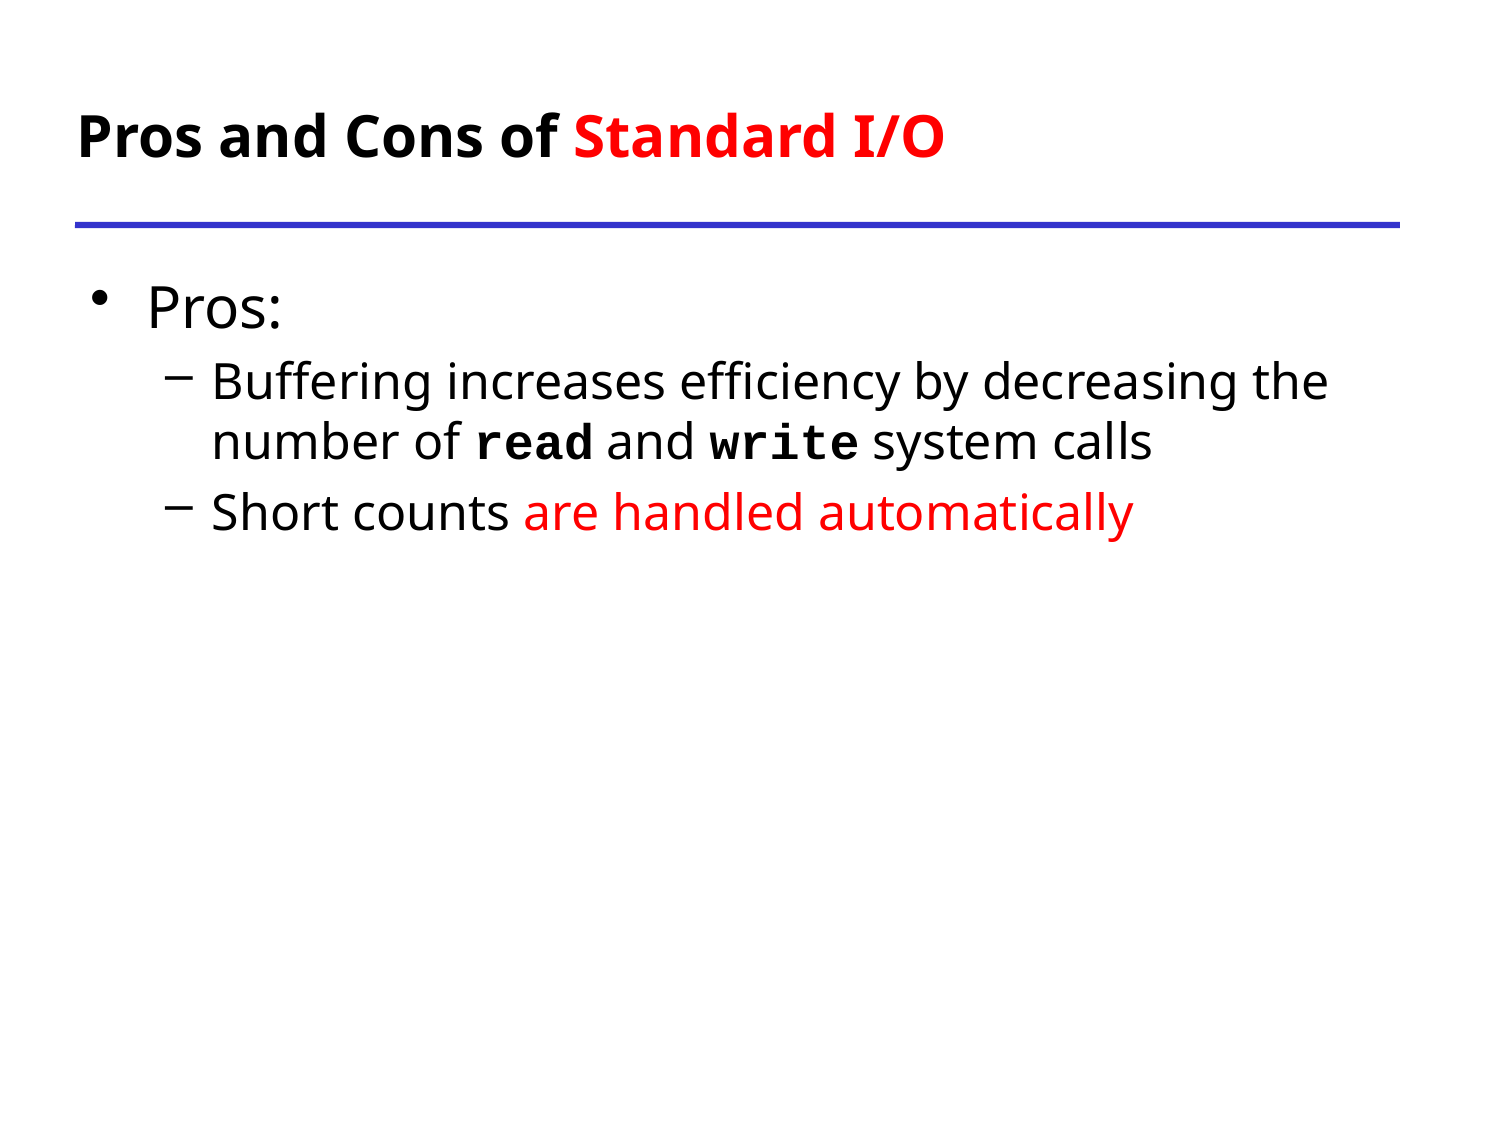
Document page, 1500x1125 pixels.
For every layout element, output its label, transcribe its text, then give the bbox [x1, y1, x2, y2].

list Pros: Buffering increases efficiency by decreasing the number of read and write system calls Short counts are handled automatically [74, 262, 1438, 988]
title Pros and Cons of Standard I/O [61, 71, 1308, 197]
